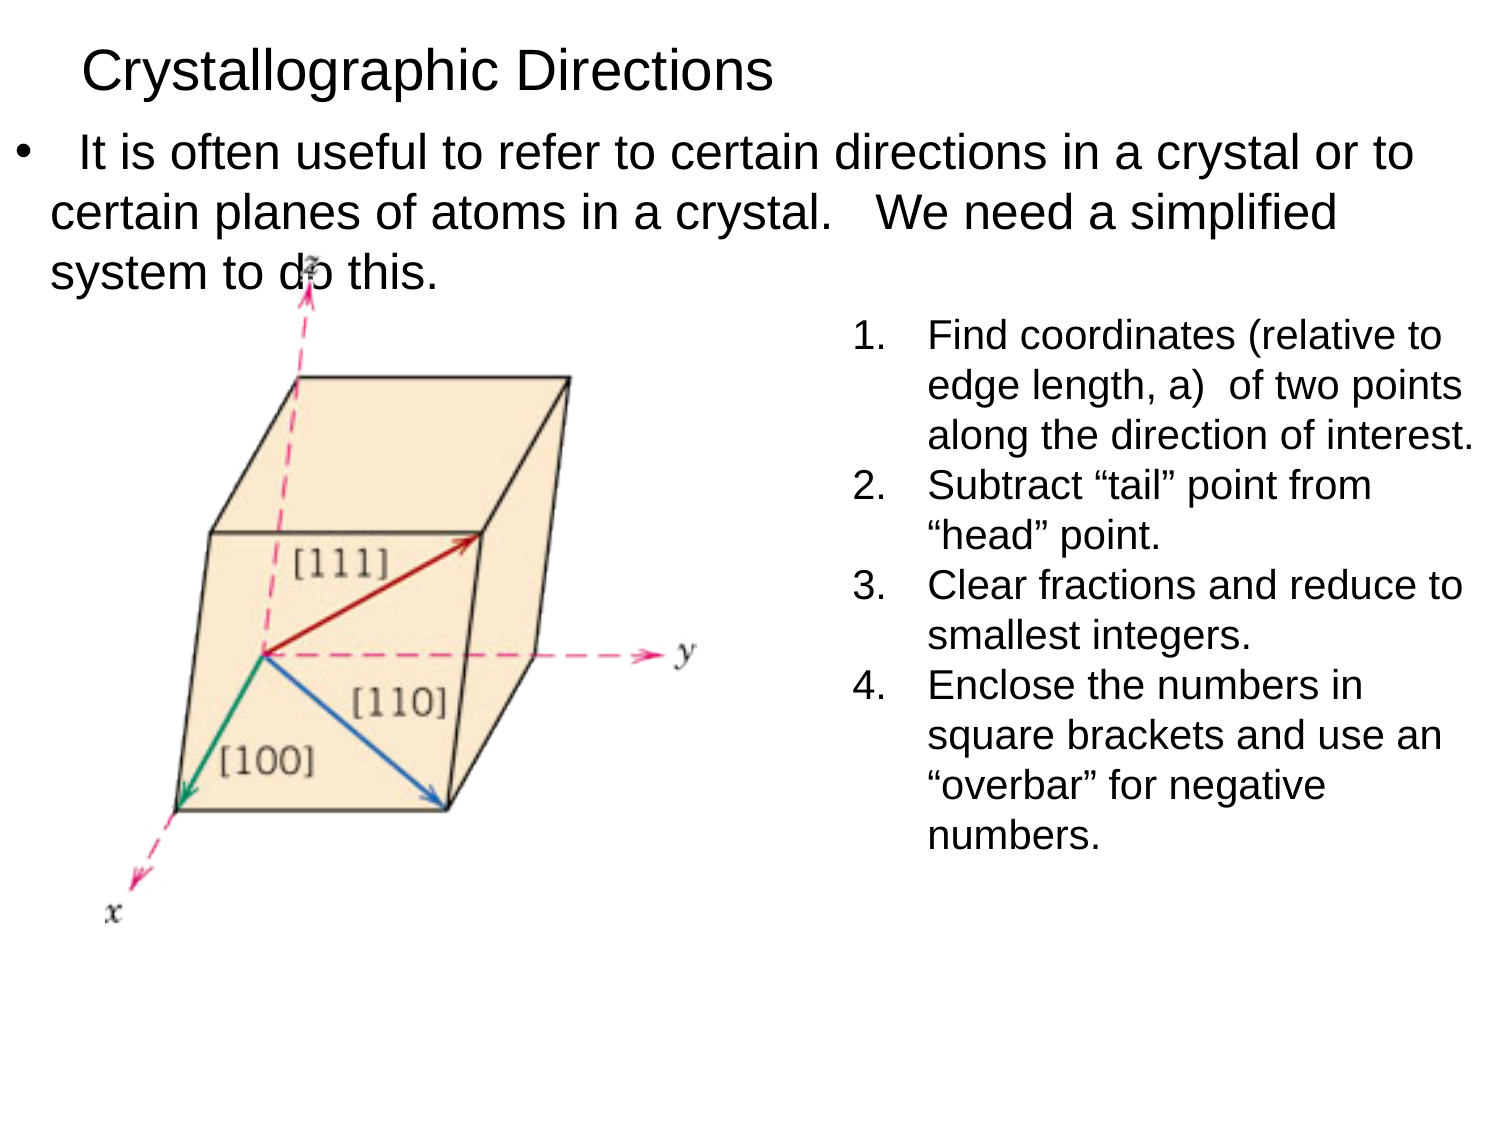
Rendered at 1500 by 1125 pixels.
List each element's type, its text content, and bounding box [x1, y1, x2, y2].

text_box It is often useful to refer to certain directions in a crystal or to certain planes of atoms in a crystal. We need a simplified system to do this. [0, 112, 1500, 308]
text_box Crystallographic Directions [66, 24, 791, 110]
text_box Find coordinates (relative to edge length, a) of two points along the direction of interest. Subtract “tail” point from “head” point. Clear fractions and reduce to smallest integers. Enclose the numbers in square brackets and use an “overbar” for negative numbers. [837, 299, 1500, 865]
picture [104, 238, 697, 933]
